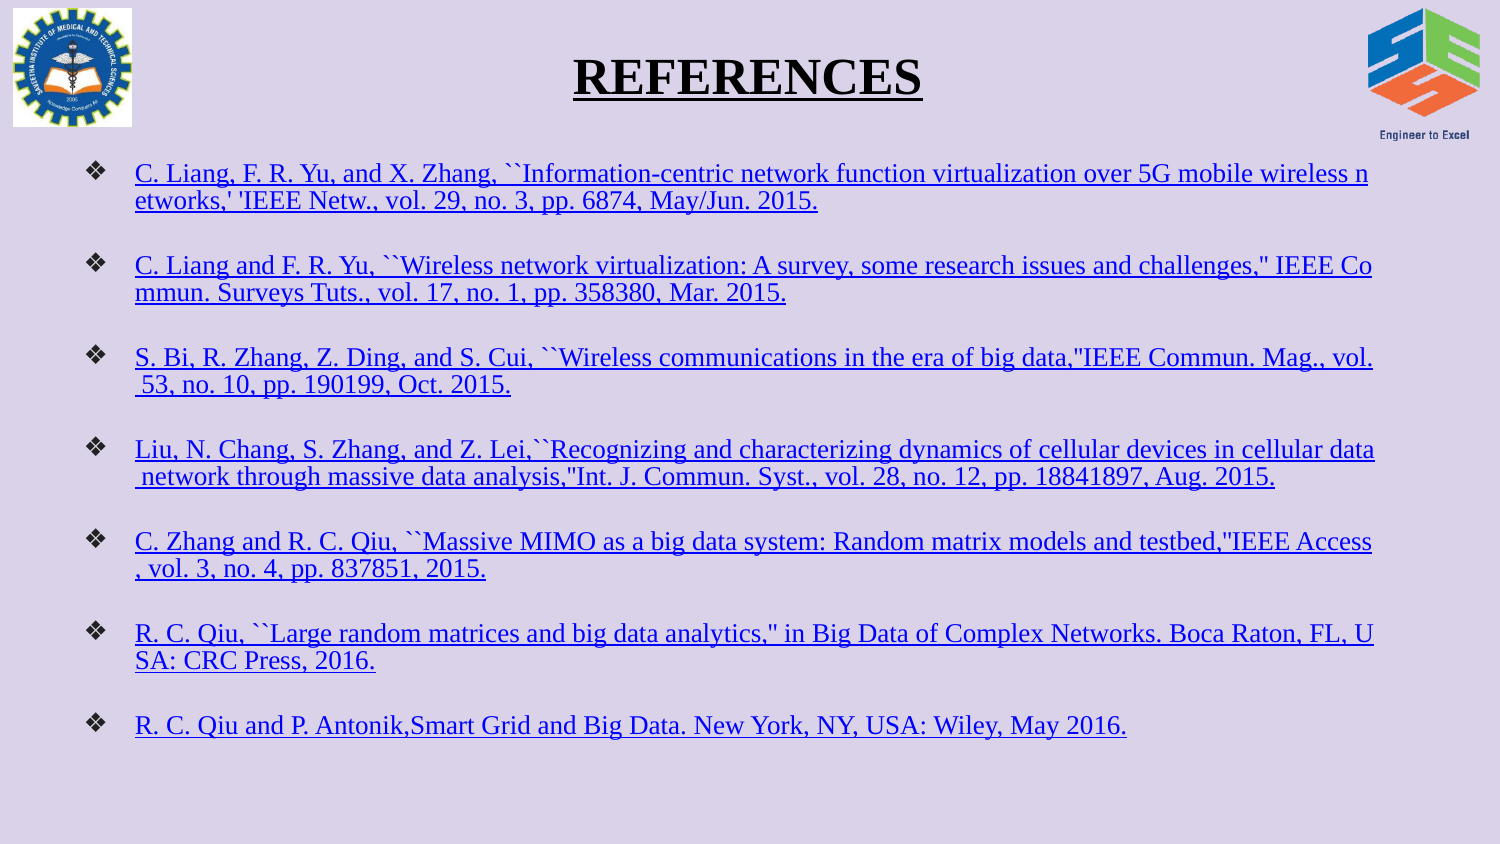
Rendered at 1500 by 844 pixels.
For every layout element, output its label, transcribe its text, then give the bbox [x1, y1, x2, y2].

text_box REFERENCES [558, 27, 942, 121]
picture [1367, 8, 1480, 141]
picture [13, 8, 132, 127]
text_box C. Liang, F. R. Yu, and X. Zhang, ``Information-centric network function virtualization over 5G mobile wireless networks,' 'IEEE Netw., vol. 29, no. 3, pp. 6874, May/Jun. 2015. C. Liang and F. R. Yu, ``Wireless network virtualization: A survey, some research issues and challenges,'' IEEE Commun. Surveys Tuts., vol. 17, no. 1, pp. 358380, Mar. 2015. S. Bi, R. Zhang, Z. Ding, and S. Cui, ``Wireless communications in the era of big data,''IEEE Commun. Mag., vol. 53, no. 10, pp. 190199, Oct. 2015. Liu, N. Chang, S. Zhang, and Z. Lei,``Recognizing and characterizing dynamics of cellular devices in cellular data network through massive data analysis,''Int. J. Commun. Syst., vol. 28, no. 12, pp. 18841897, Aug. 2015. C. Zhang and R. C. Qiu, ``Massive MIMO as a big data system: Random matrix models and testbed,''IEEE Access, vol. 3, no. 4, pp. 837851, 2015. R. C. Qiu, ``Large random matrices and big data analytics,'' in Big Data of Complex Networks. Boca Raton, FL, USA: CRC Press, 2016. R. C. Qiu and P. Antonik,Smart Grid and Big Data. New York, NY, USA: Wiley, May 2016. [44, 140, 1394, 593]
